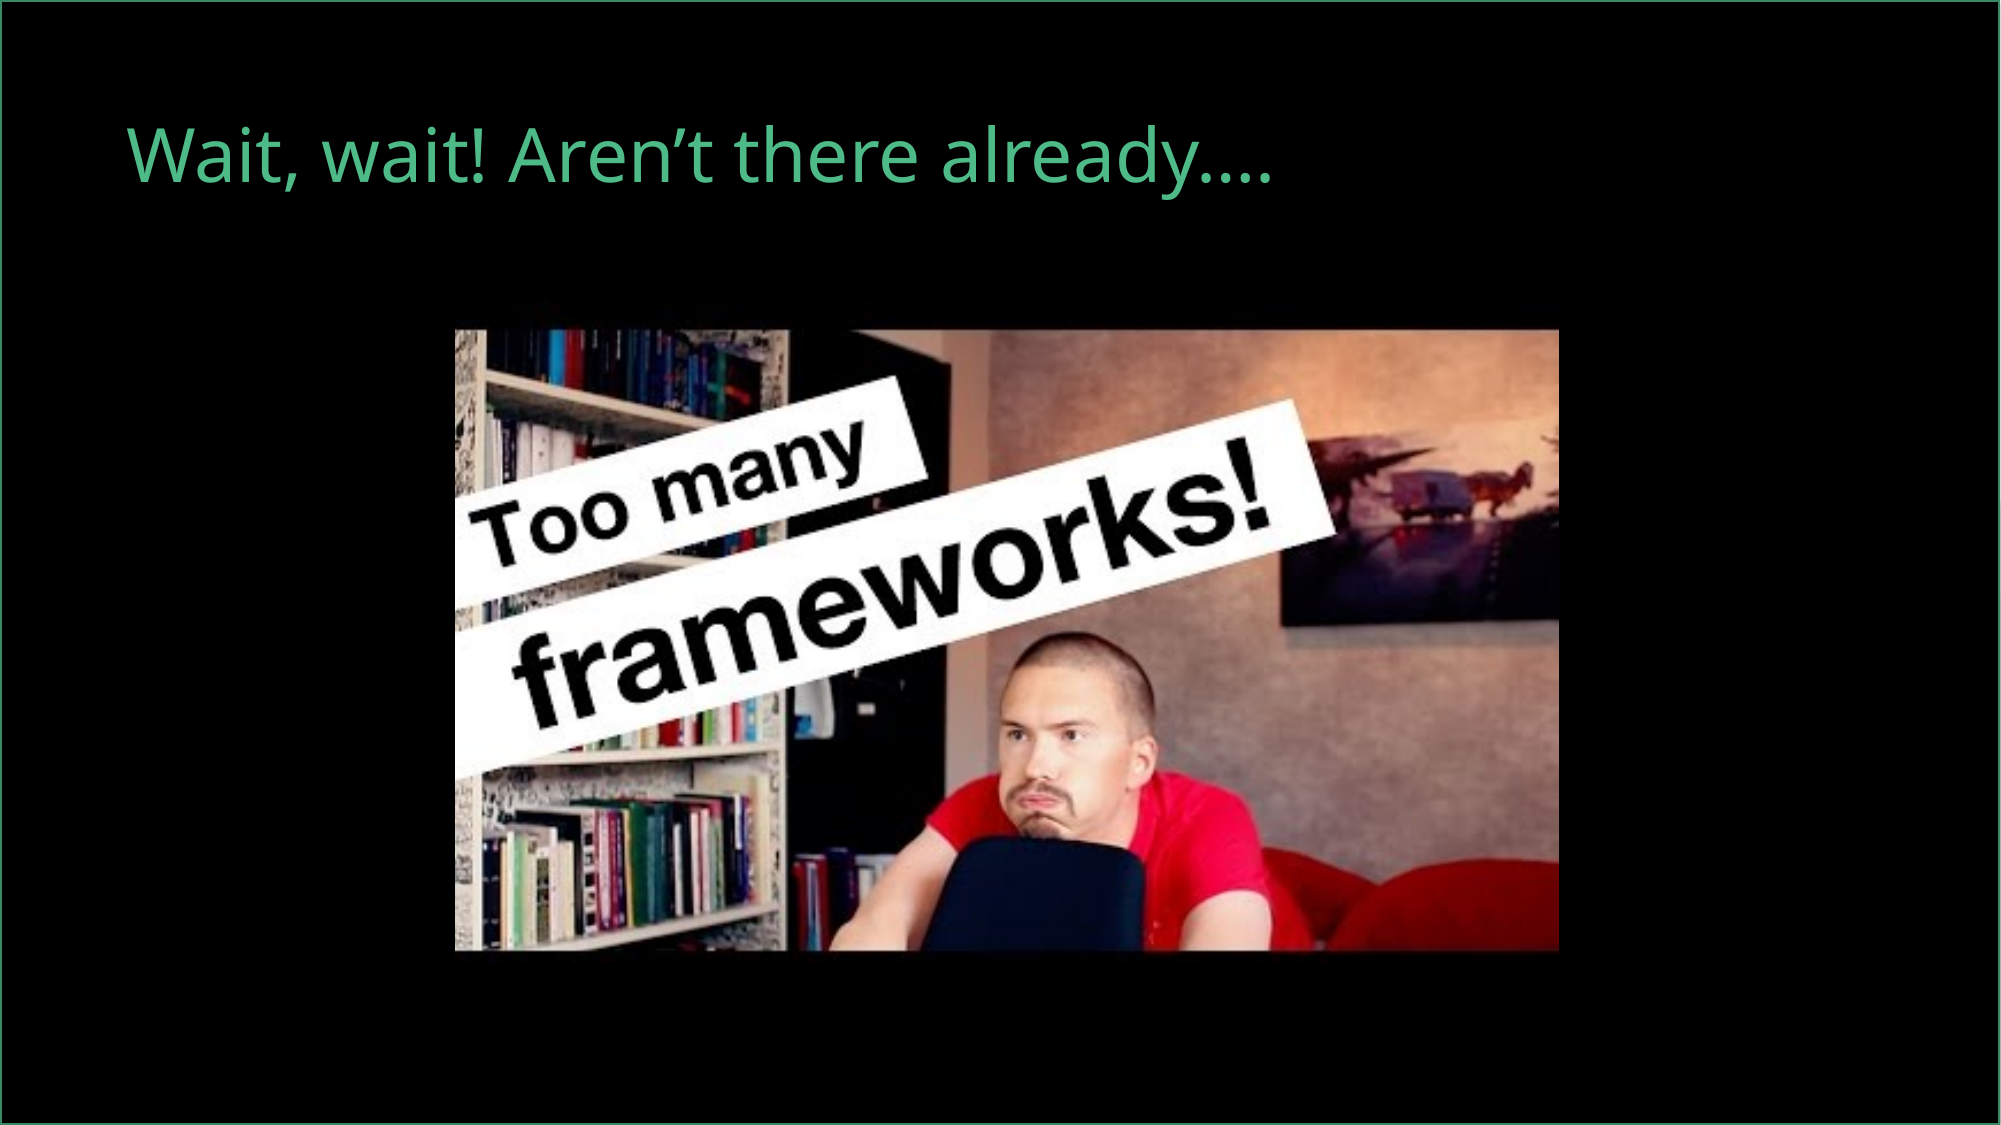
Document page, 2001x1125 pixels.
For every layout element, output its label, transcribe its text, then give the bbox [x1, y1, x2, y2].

title Wait, wait! Aren’t there already…. [111, 99, 1522, 317]
text_box [0, 0, 2000, 1125]
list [455, 226, 1560, 1056]
